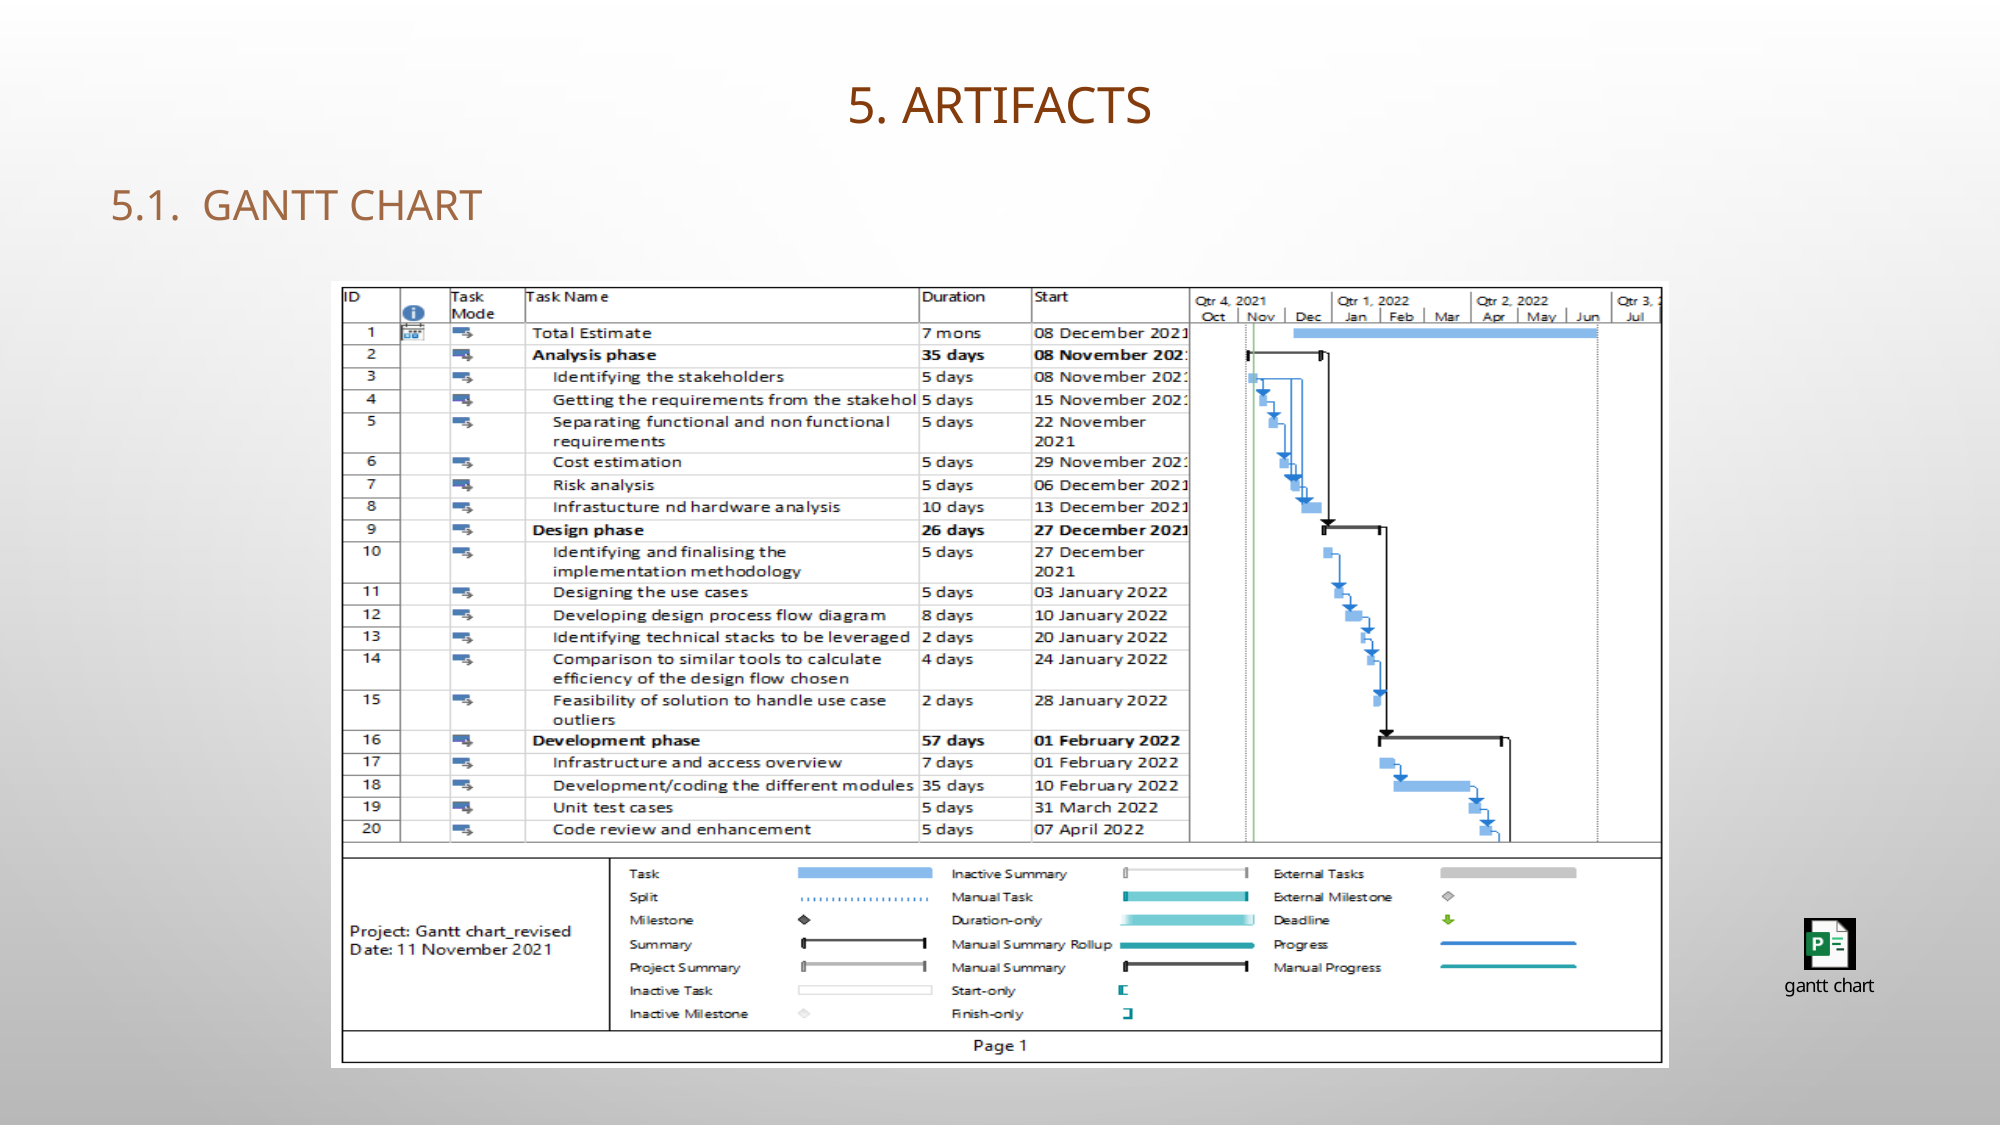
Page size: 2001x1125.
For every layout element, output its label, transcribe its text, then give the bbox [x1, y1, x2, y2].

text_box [1754, 918, 1905, 1051]
picture [0, 0, 2000, 1125]
title 5. ARTIFACTS [95, 23, 1905, 161]
list 5.1. Gantt chart [95, 161, 1905, 1064]
